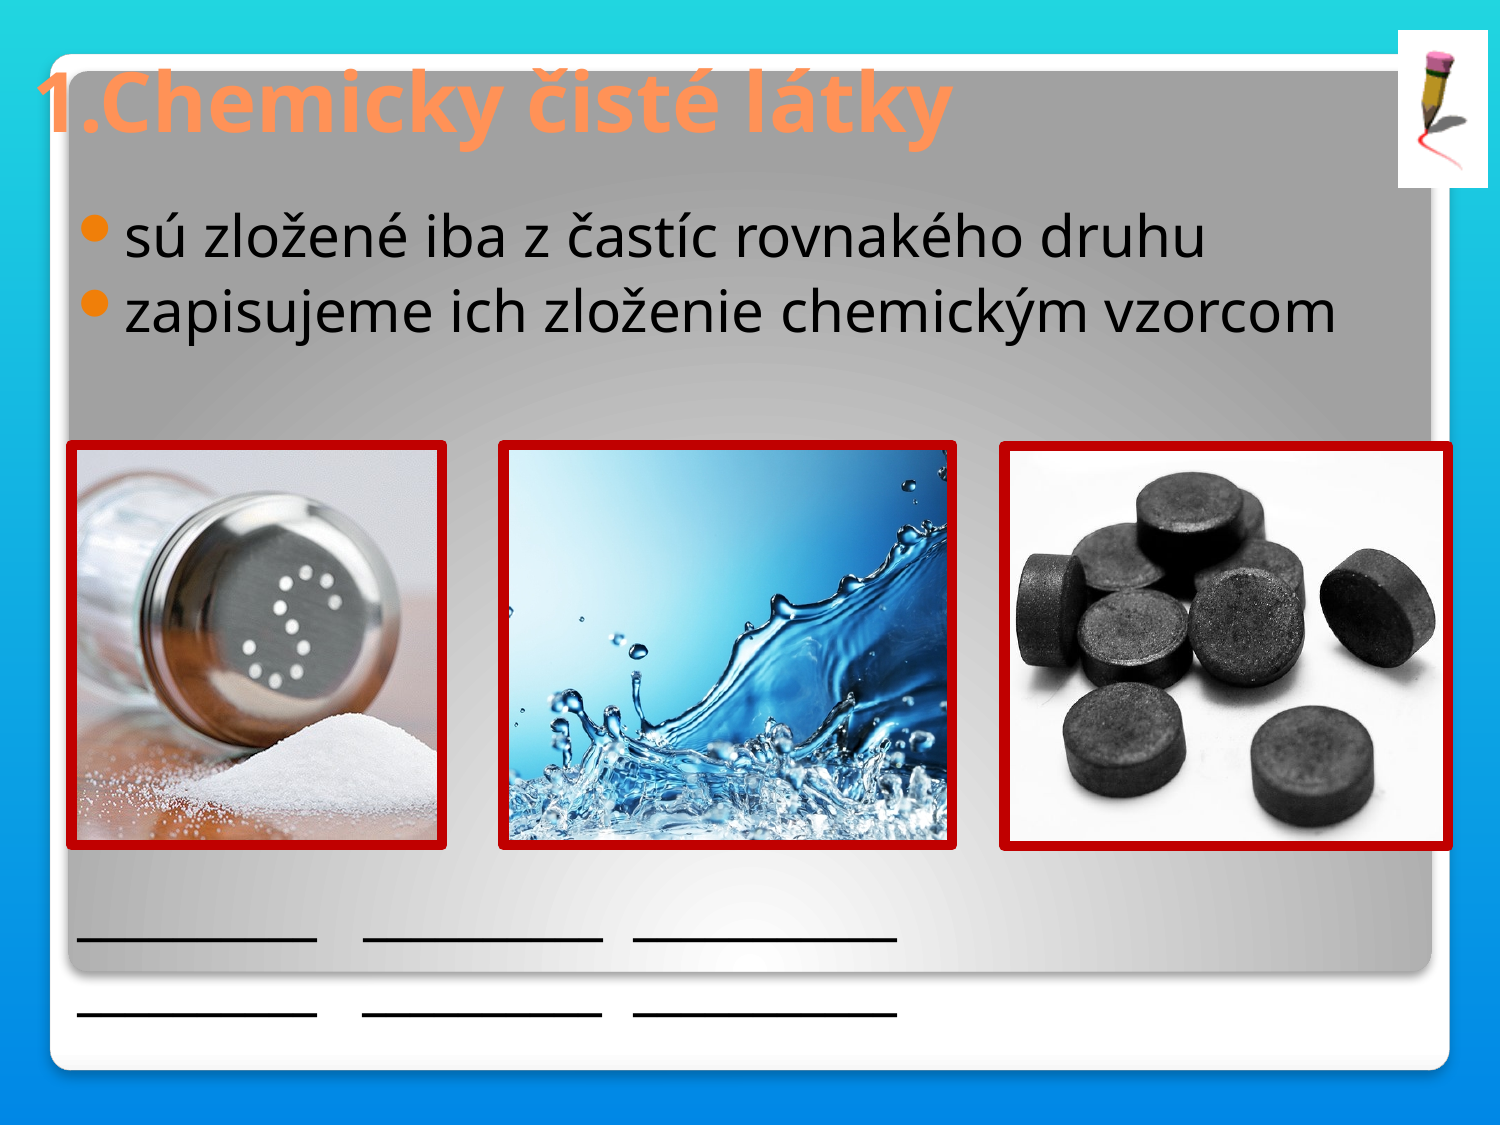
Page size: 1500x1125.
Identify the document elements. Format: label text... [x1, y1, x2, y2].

picture [1009, 450, 1443, 842]
list sú zložené iba z častíc rovnakého druhu zapisujeme ich zloženie chemickým vzorcom __________ __________ ___________ __________ __________ ___________ [47, 184, 1500, 1059]
title 1.Chemicky čisté látky [17, 0, 1361, 157]
picture [508, 449, 948, 841]
picture [1397, 30, 1488, 188]
picture [76, 449, 438, 841]
